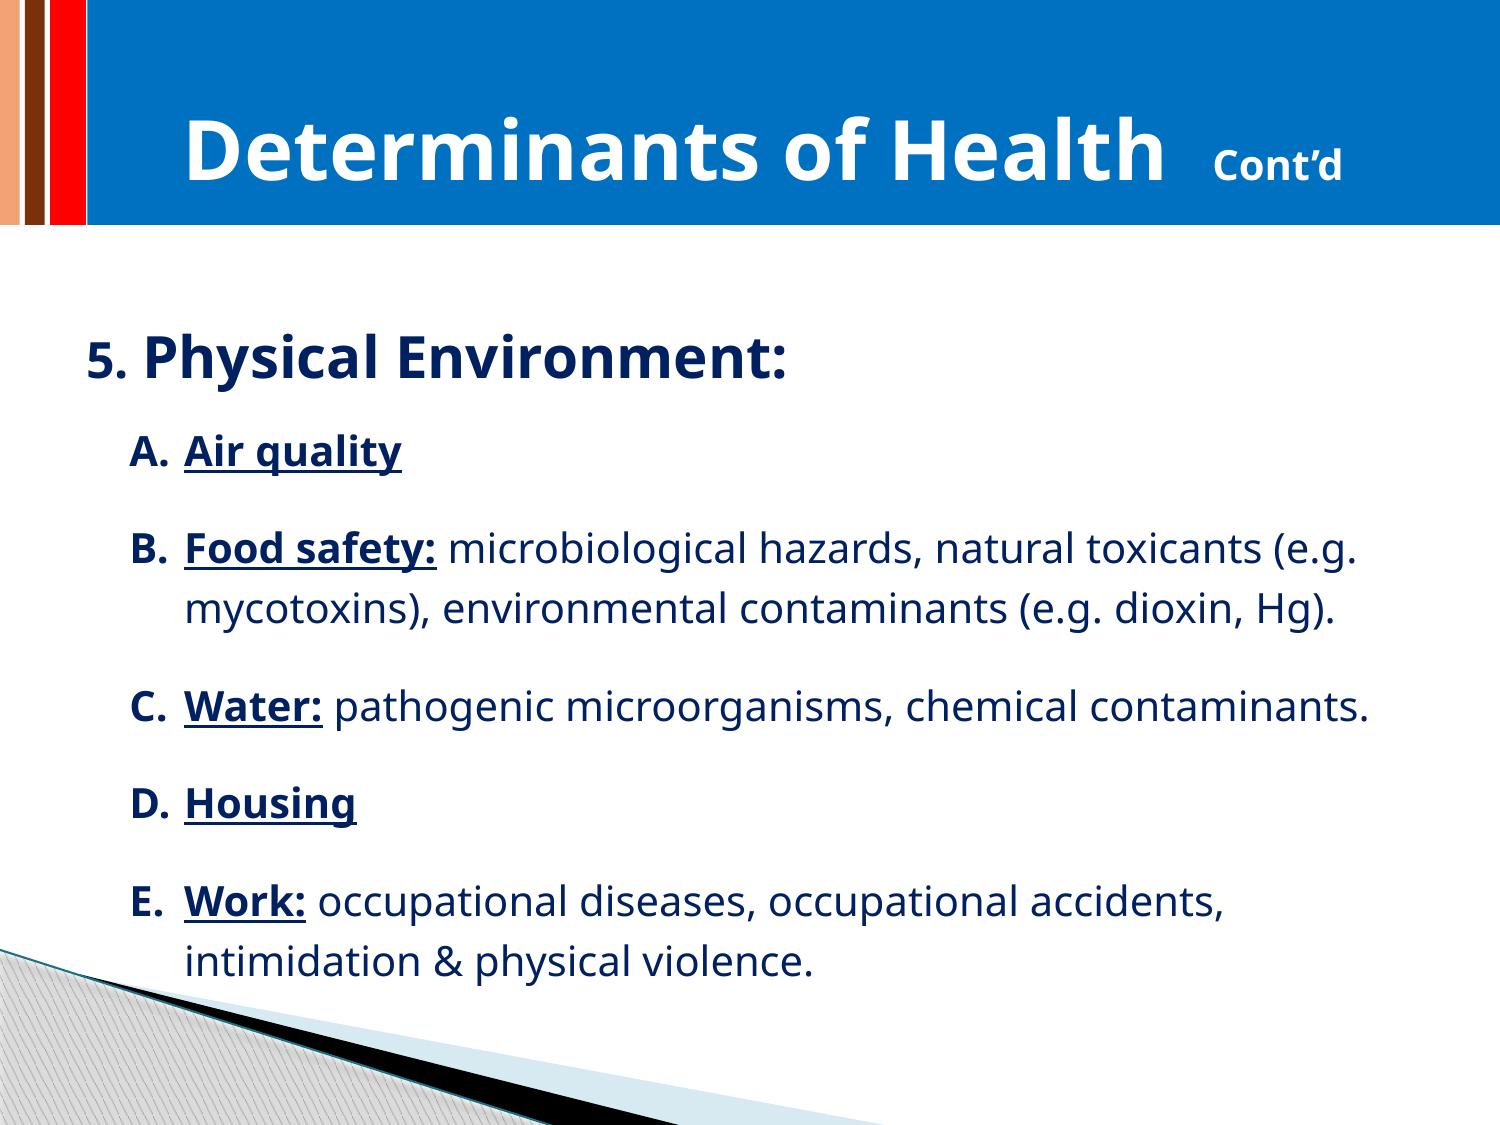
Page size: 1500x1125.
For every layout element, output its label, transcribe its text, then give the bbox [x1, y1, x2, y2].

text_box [0, 0, 1500, 226]
text_box 5. Physical Environment: Air quality Food safety: microbiological hazards, natural toxicants (e.g. mycotoxins), environmental contaminants (e.g. dioxin, Hg). Water: pathogenic microorganisms, chemical contaminants. Housing Work: occupational diseases, occupational accidents, intimidation & physical violence. [58, 312, 1453, 993]
